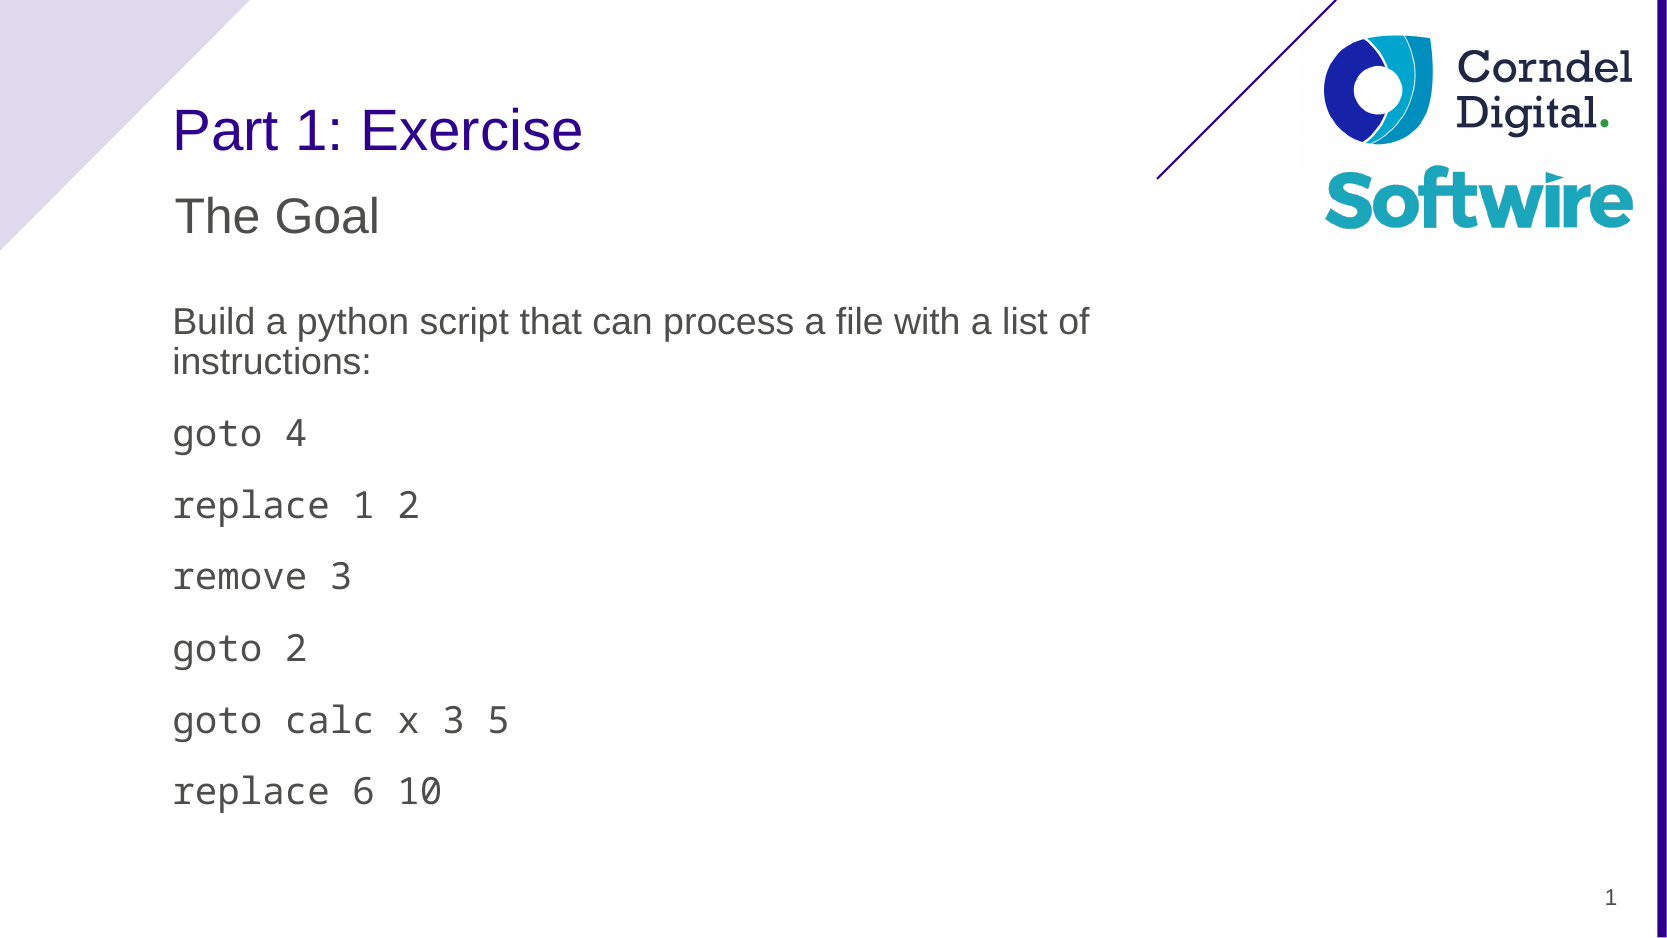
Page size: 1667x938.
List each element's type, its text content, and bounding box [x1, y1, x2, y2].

list Part 1: Exercise [157, 92, 1290, 175]
text_box Build a python script that can process a file with a list of instructions: goto 4 replace 1 2 remove 3 goto 2 goto calc x 3 5 replace 6 10 [157, 294, 1290, 845]
slide_number 1 [1219, 874, 1633, 913]
list The Goal [159, 182, 1292, 239]
picture [1297, 0, 1657, 229]
picture [1297, 0, 1333, 36]
